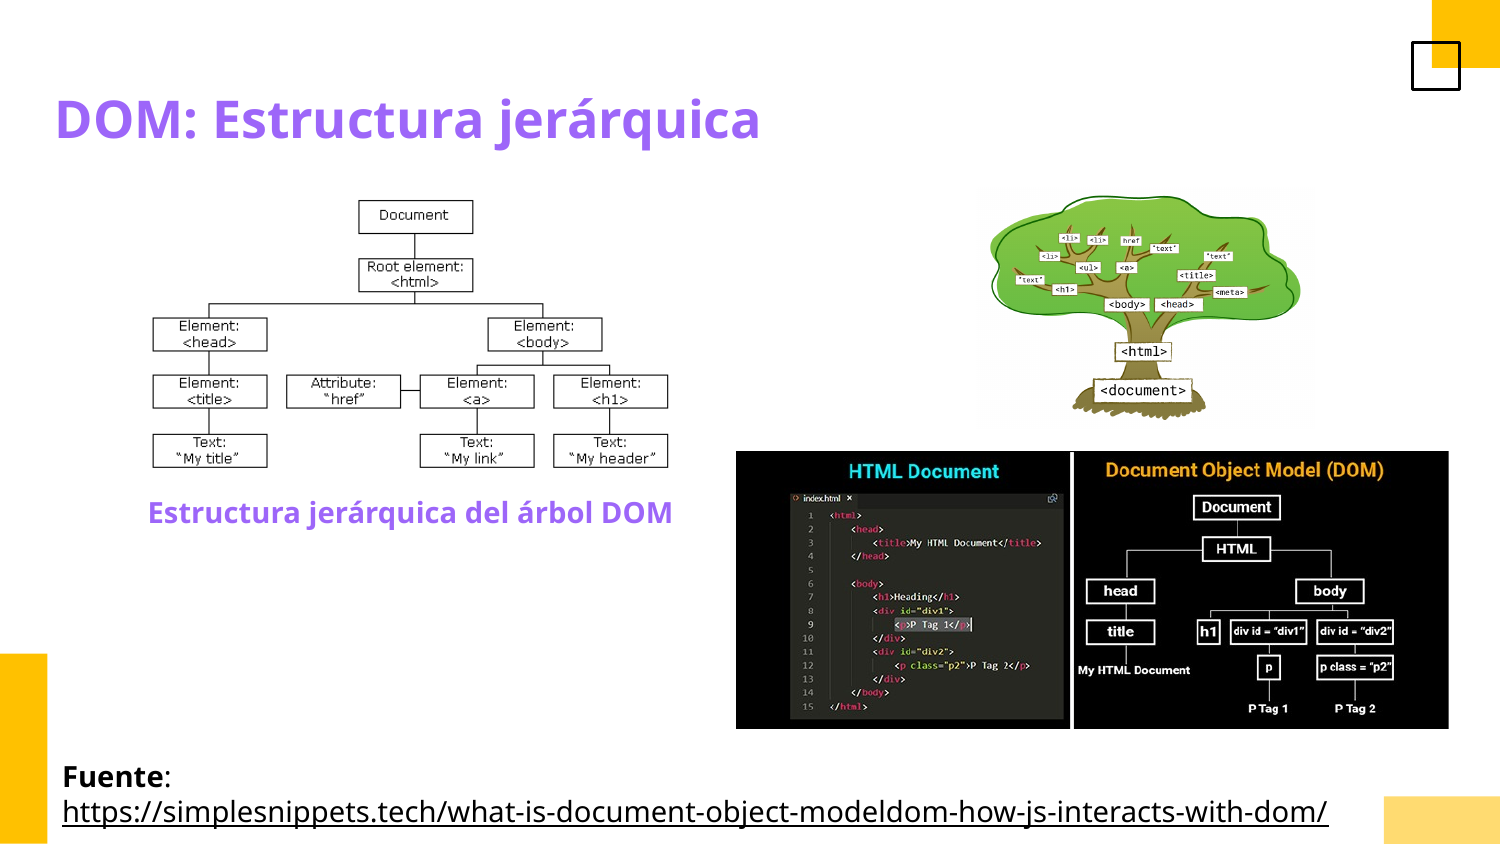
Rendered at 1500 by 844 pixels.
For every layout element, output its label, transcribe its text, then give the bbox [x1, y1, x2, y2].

text_box Estructura jerárquica del árbol DOM [102, 479, 720, 536]
picture [144, 188, 677, 480]
picture [976, 187, 1316, 430]
picture [735, 451, 1449, 730]
text_box Fuente: https://simplesnippets.tech/what-is-document-object-modeldom-how-js-interacts-with-dom/ [47, 750, 1345, 841]
text_box DOM: Estructura jerárquica [40, 71, 1460, 166]
